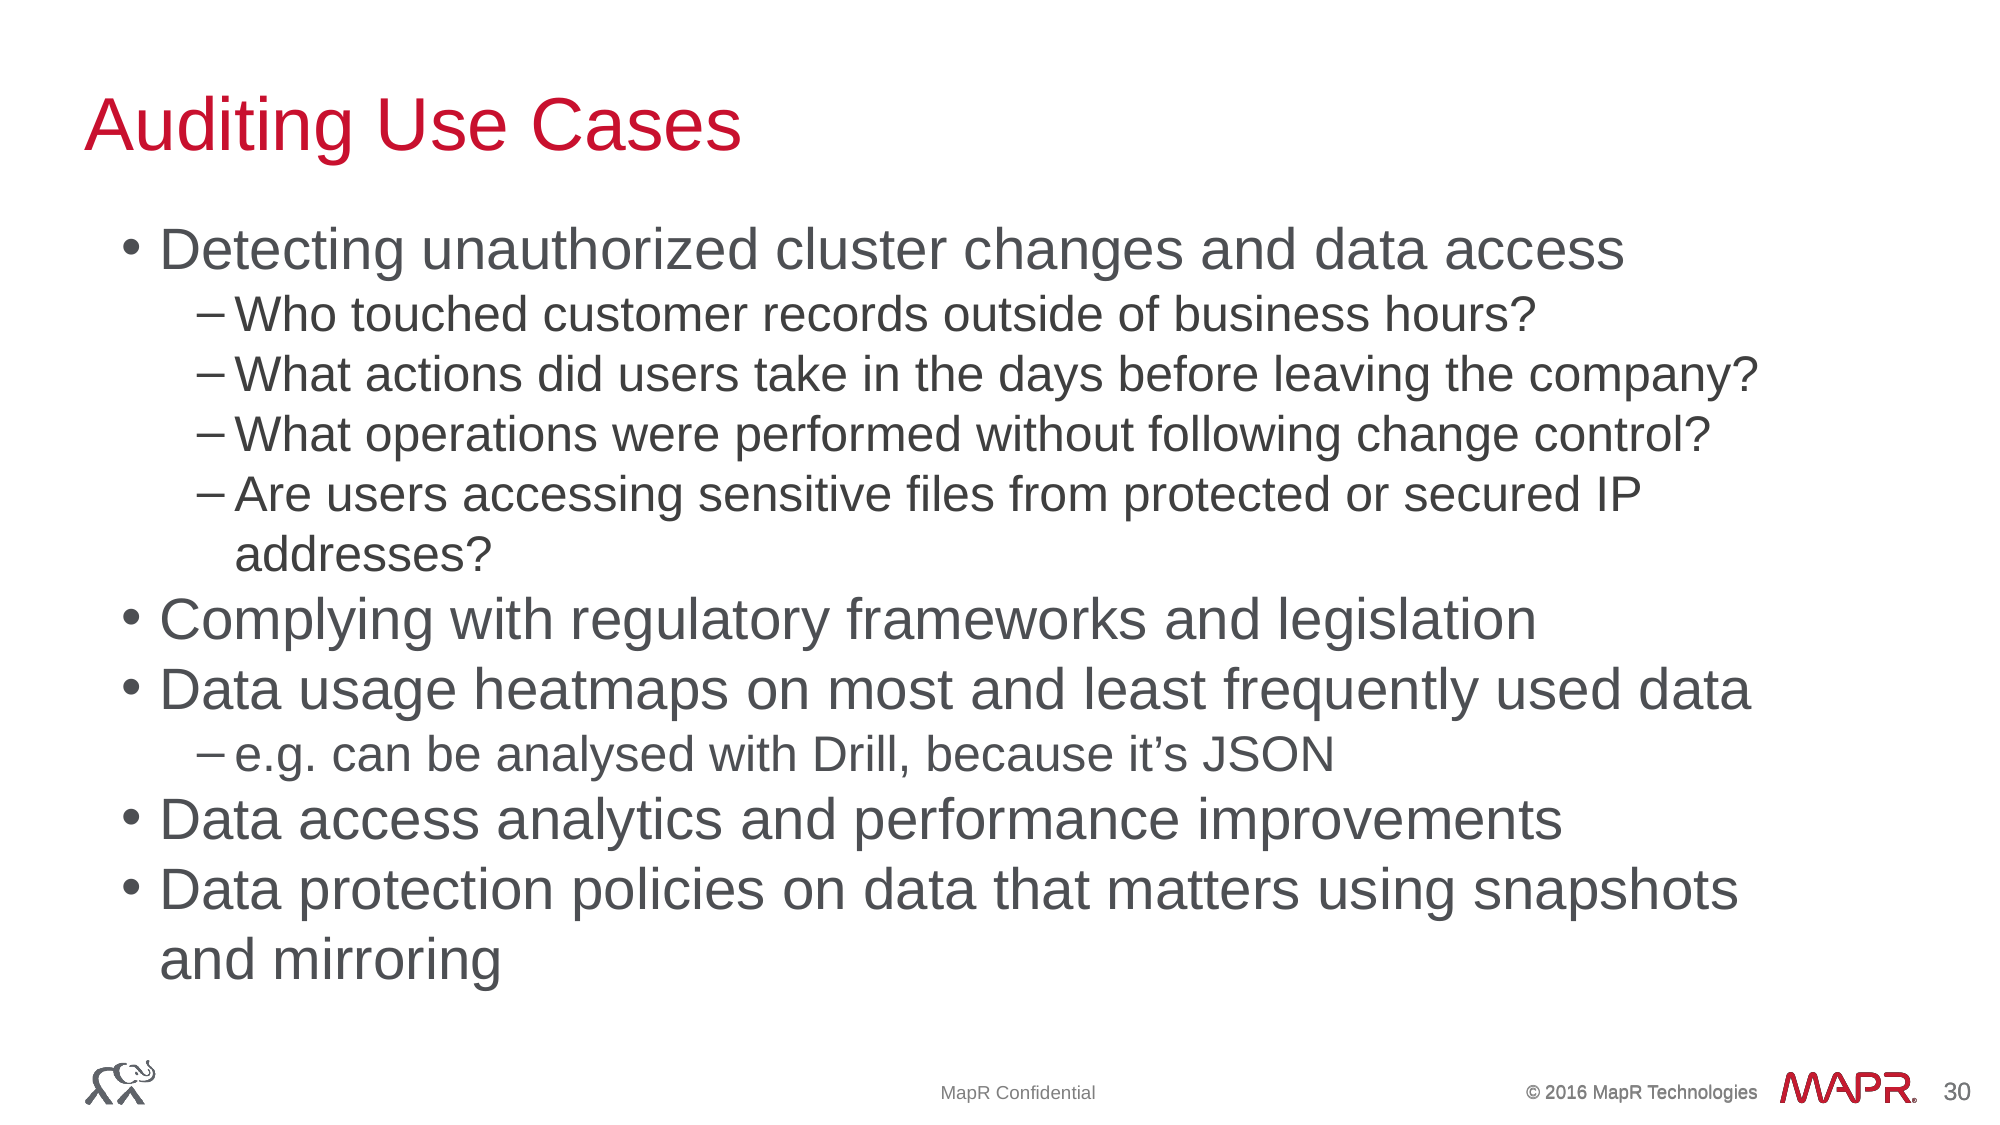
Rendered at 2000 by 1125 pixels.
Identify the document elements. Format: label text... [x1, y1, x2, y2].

picture [1780, 1072, 1917, 1108]
picture [75, 1038, 167, 1125]
list Detecting unauthorized cluster changes and data access Who touched customer records outside of business hours? What actions did users take in the days before leaving the company? What operations were performed without following change control? Are users accessing sensitive files from protected or secured IP addresses? Complying with regulatory frameworks and legislation Data usage heatmaps on most and least frequently used data e.g. can be analysed with Drill, because it’s JSON Data access analytics and performance improvements Data protection policies on data that matters using snapshots and mirroring [69, 196, 1869, 1005]
title Auditing Use Cases [69, 45, 1869, 196]
